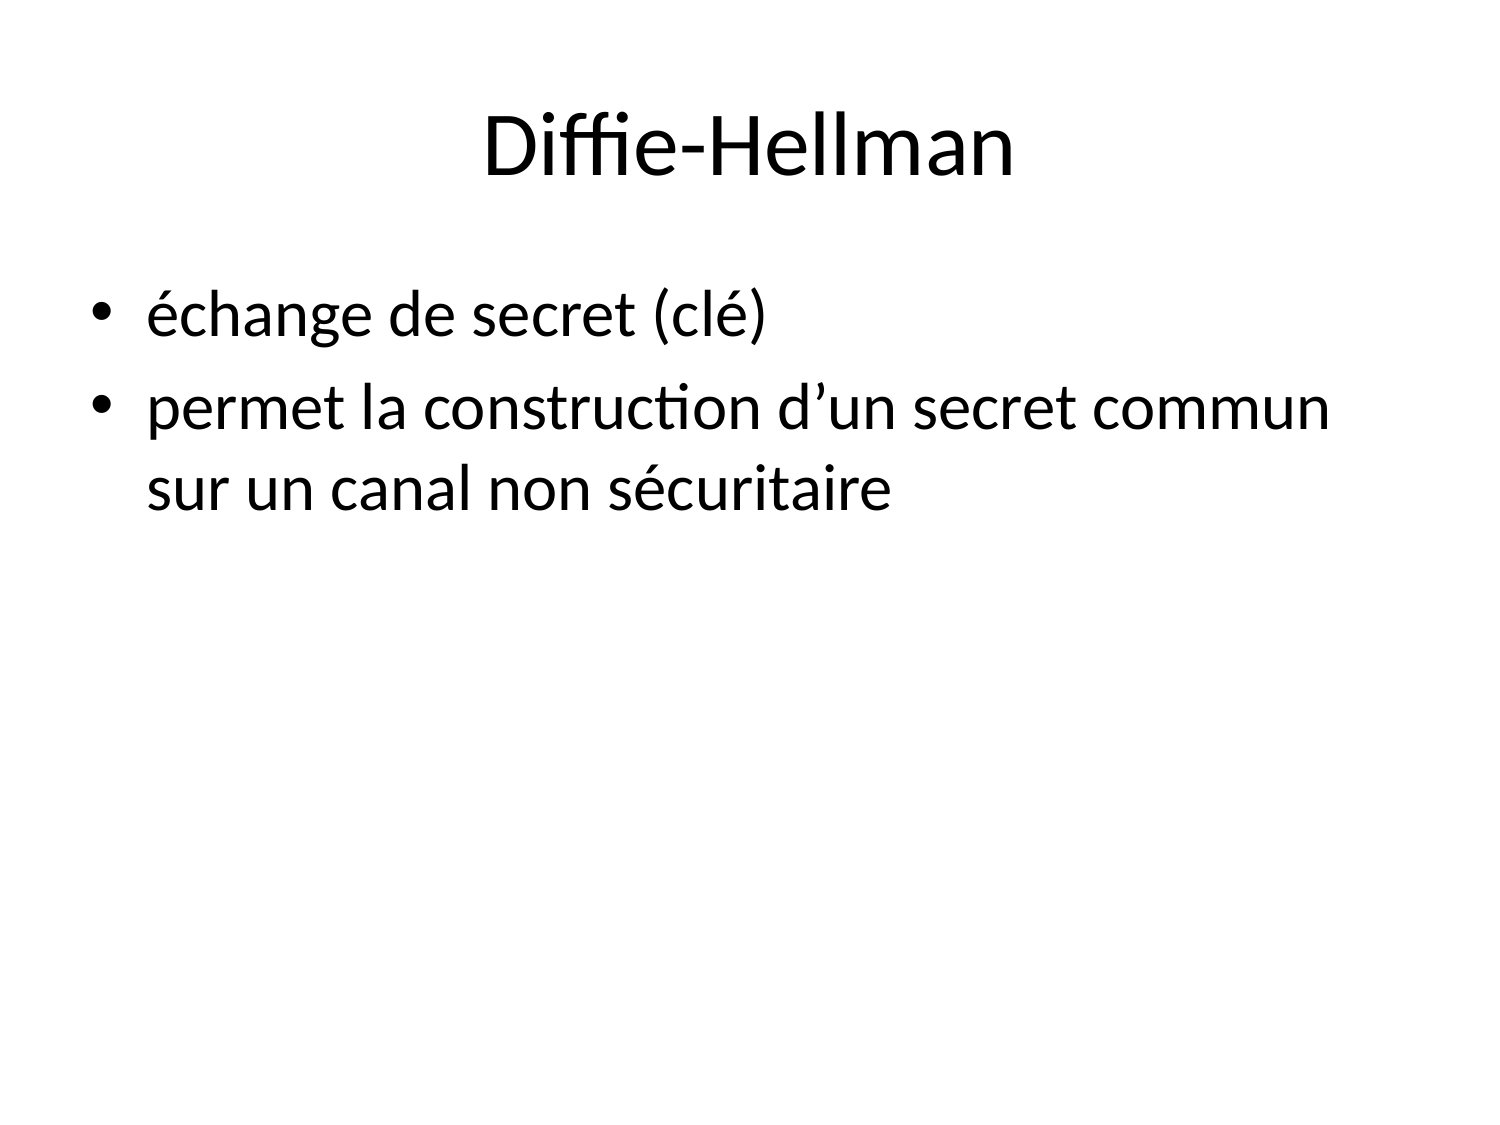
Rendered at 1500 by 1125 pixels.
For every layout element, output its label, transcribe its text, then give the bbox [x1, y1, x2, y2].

title Diffie-Hellman [75, 45, 1425, 233]
list échange de secret (clé) permet la construction d’un secret commun sur un canal non sécuritaire [75, 262, 1425, 1005]
